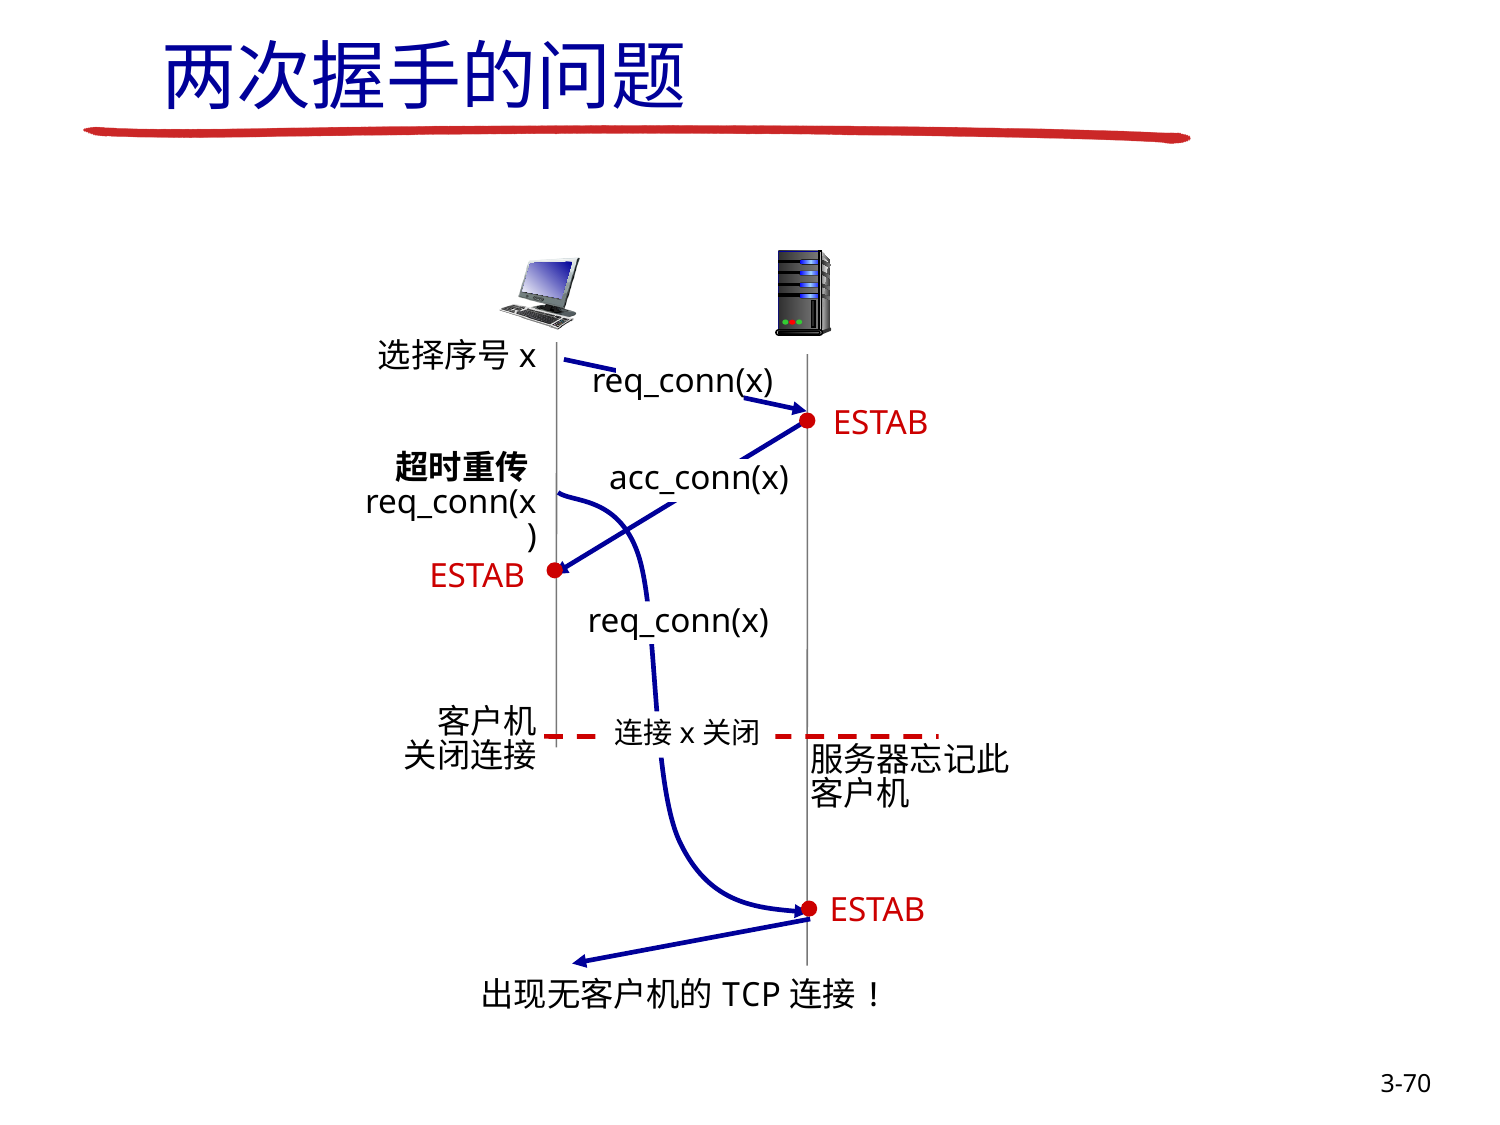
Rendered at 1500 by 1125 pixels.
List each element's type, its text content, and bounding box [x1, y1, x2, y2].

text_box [365, 250, 945, 602]
picture [78, 120, 1204, 149]
title 两次握手的问题 [146, 4, 1422, 144]
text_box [342, 829, 941, 1022]
slide_number 3-70 [1365, 1060, 1477, 1106]
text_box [342, 444, 941, 697]
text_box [235, 698, 1031, 822]
